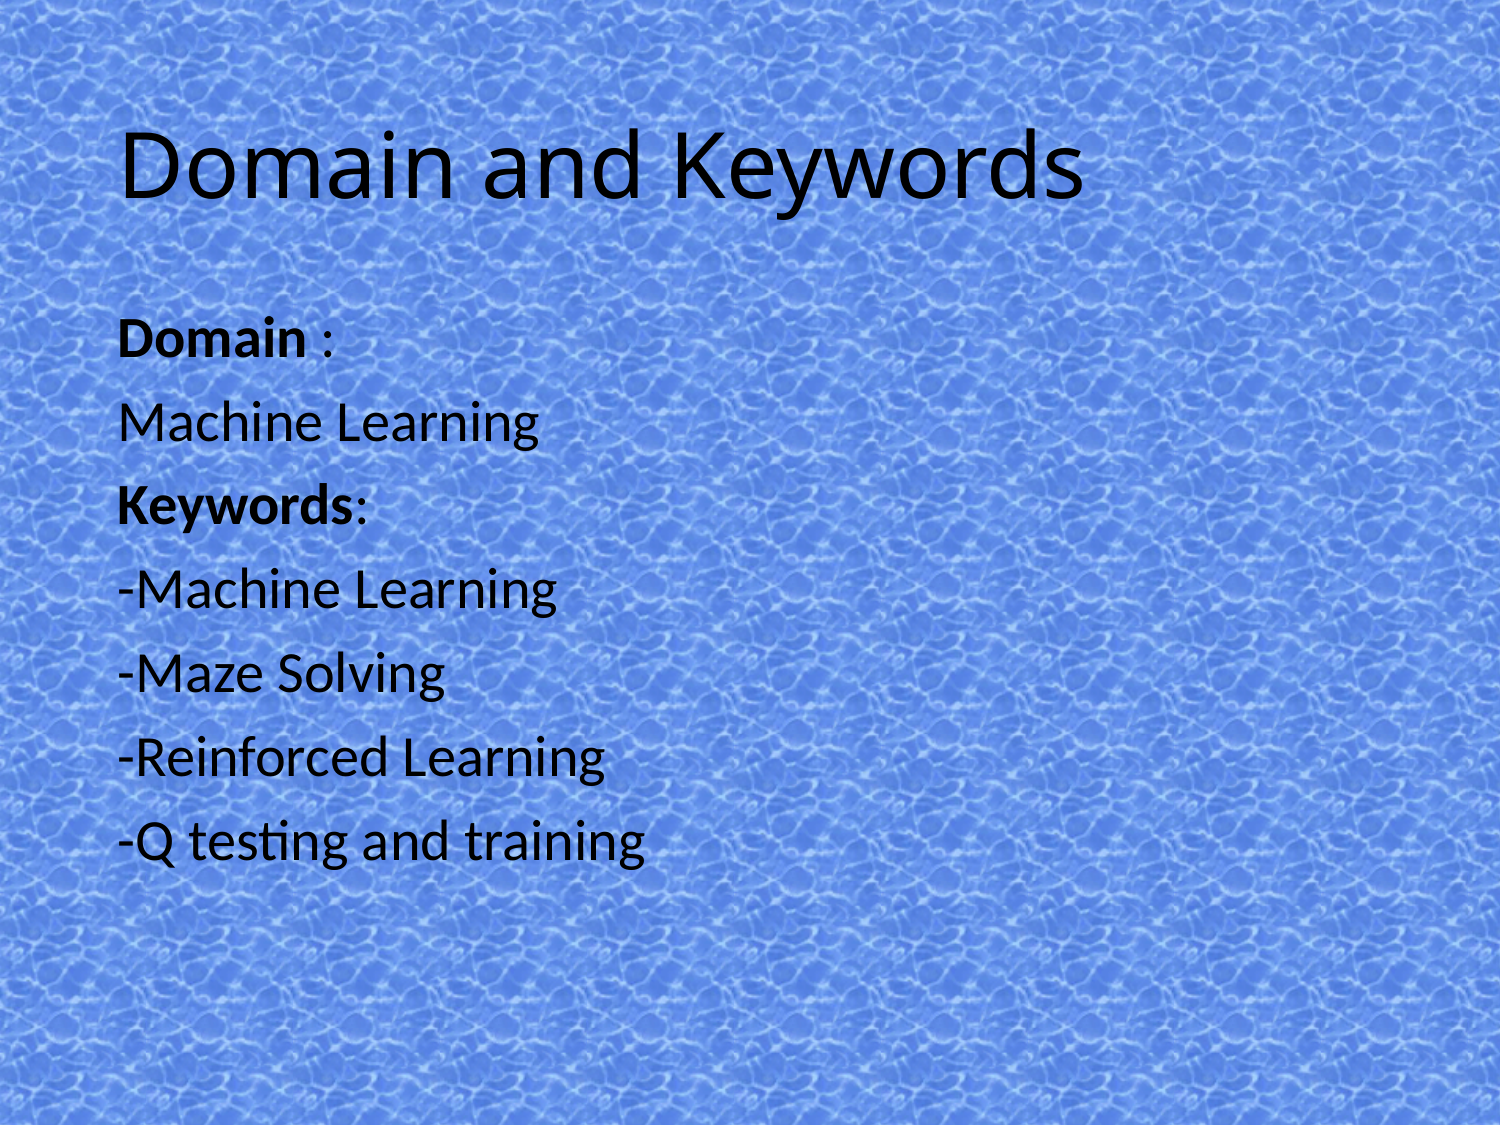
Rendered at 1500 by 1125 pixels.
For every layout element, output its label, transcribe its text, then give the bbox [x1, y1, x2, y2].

picture [0, 0, 1500, 1125]
text_box Domain : Machine Learning Keywords: -Machine Learning -Maze Solving -Reinforced Learning -Q testing and training [103, 299, 1397, 1014]
text_box Domain and Keywords [103, 59, 1397, 278]
